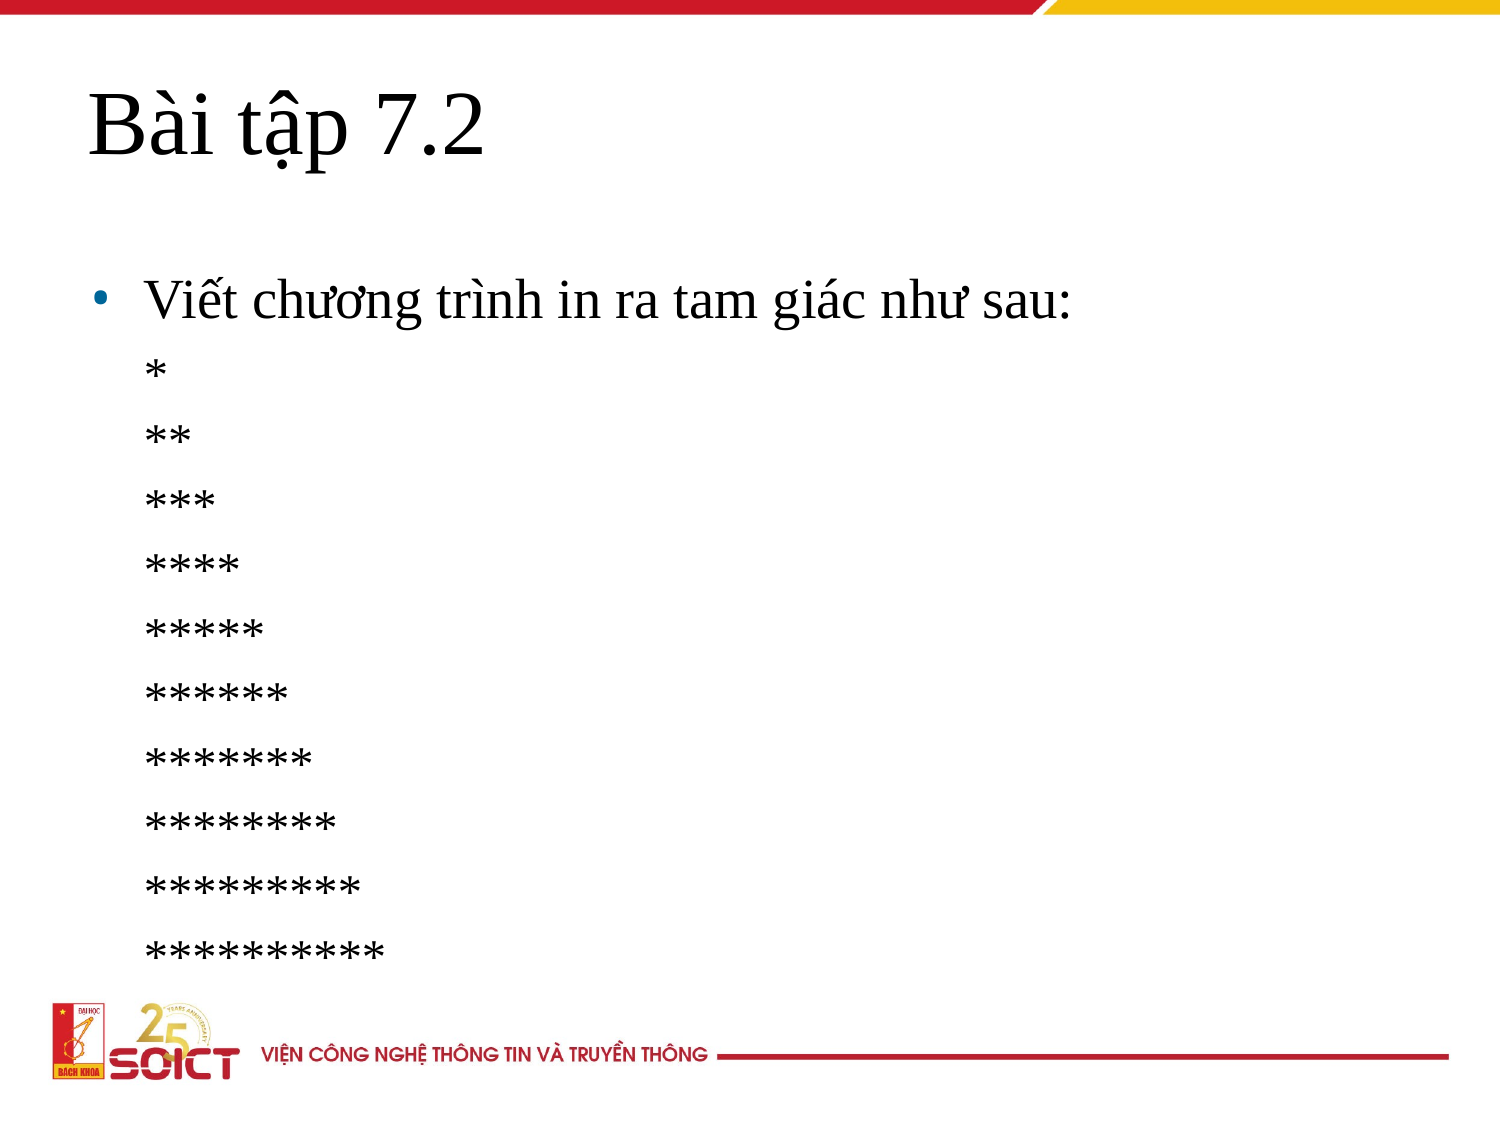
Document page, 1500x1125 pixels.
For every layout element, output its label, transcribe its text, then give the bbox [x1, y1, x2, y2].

picture [0, 0, 1500, 1125]
list Viết chương trình in ra tam giác như sau: * ** *** **** ***** ****** ******* ******** ********* ********** [75, 262, 1425, 994]
title Bài tập 7.2 [72, 16, 1425, 233]
